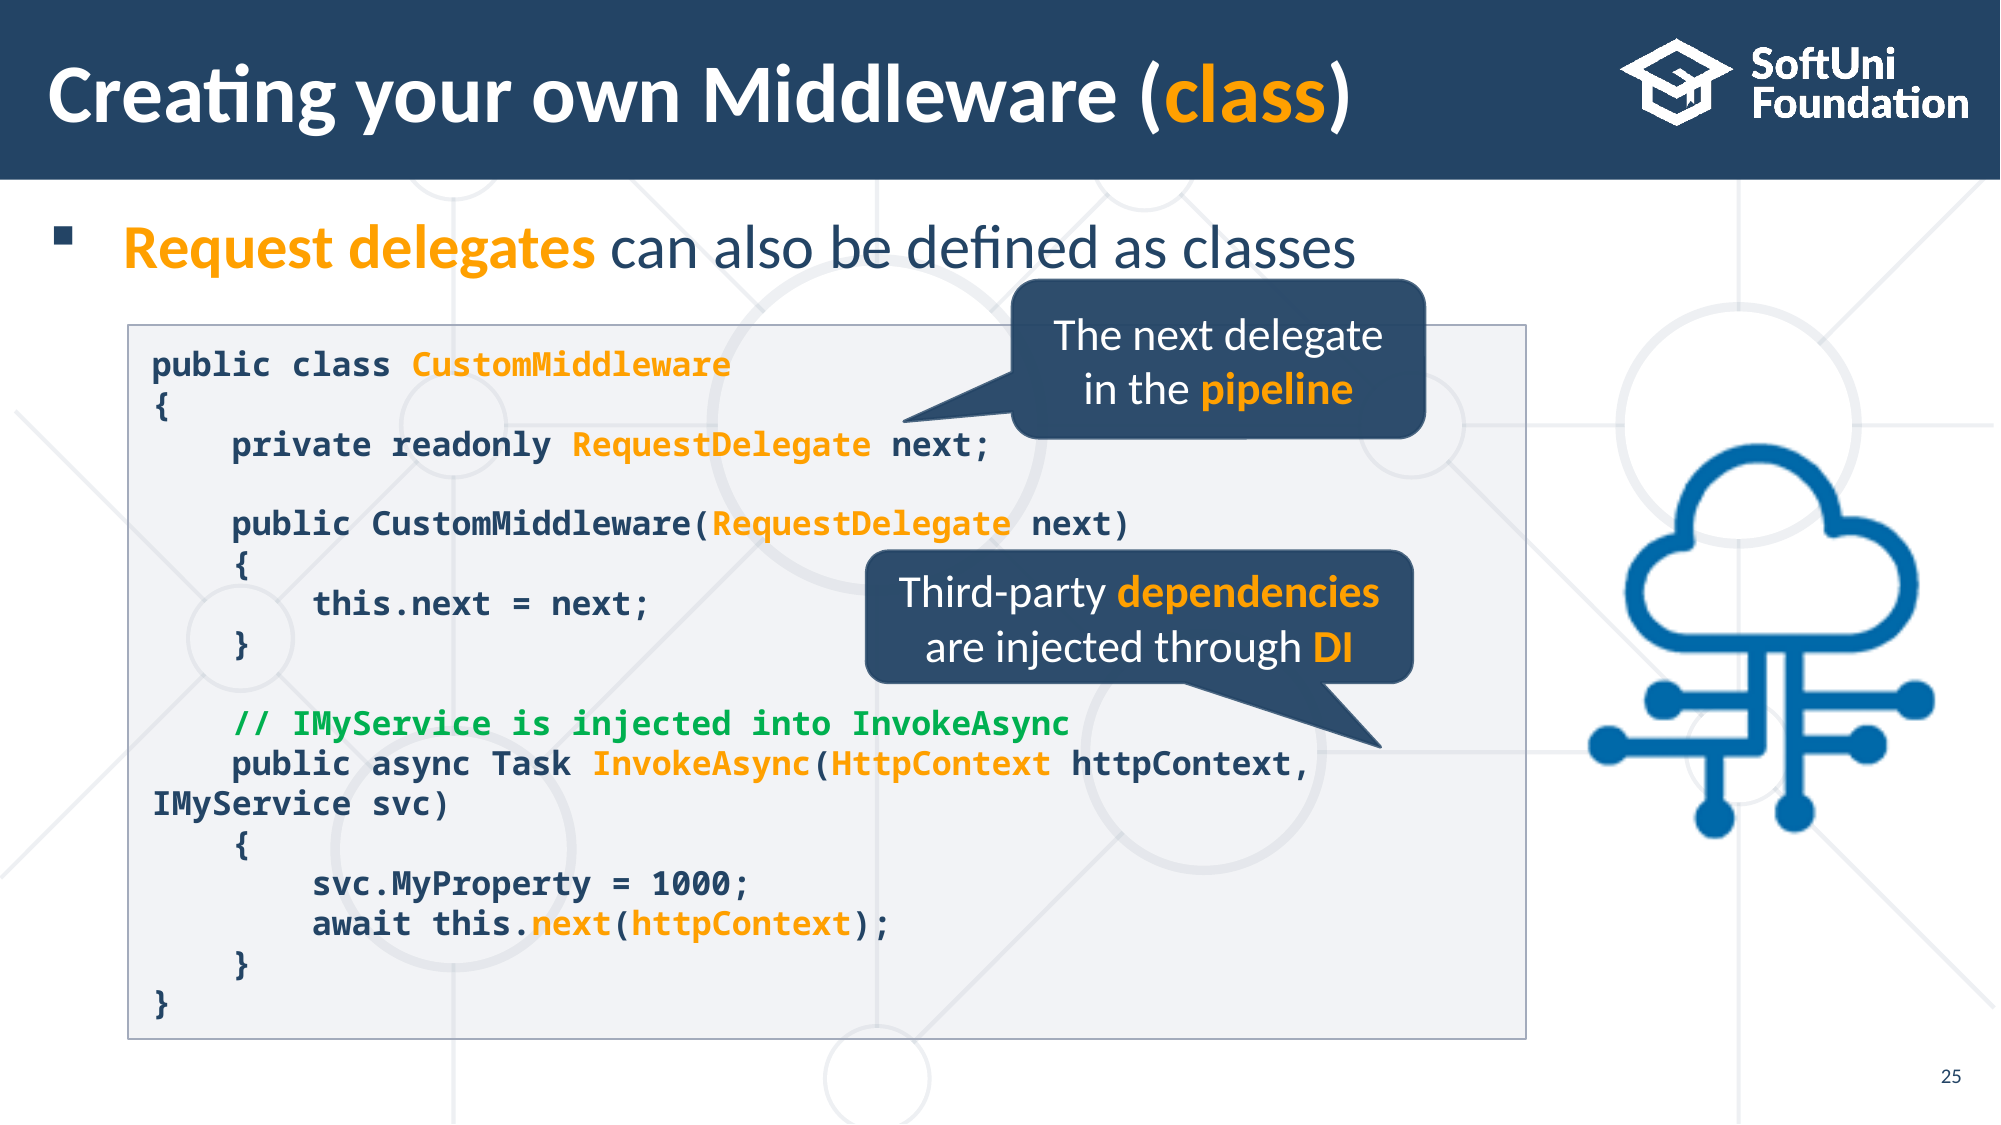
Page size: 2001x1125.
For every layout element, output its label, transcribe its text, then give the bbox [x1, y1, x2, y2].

text_box Third-party dependencies are injected through DI [864, 548, 1415, 750]
text_box The next delegate in the pipeline [901, 278, 1427, 441]
picture [1619, 38, 1968, 126]
text_box public class CustomMiddleware { private readonly RequestDelegate next; public CustomMiddleware(RequestDelegate next) { this.next = next; } // IMyService is injected into InvokeAsync public async Task InvokeAsync(HttpContext httpContext, IMyService svc) { svc.MyProperty = 1000; await this.next(httpContext); } } [128, 325, 1526, 1040]
slide_number 25 [1897, 1049, 1968, 1101]
list Request delegates can also be defined as classes [31, 196, 1970, 1050]
title Creating your own Middleware (class) [31, 16, 1591, 162]
picture [1560, 437, 1969, 846]
